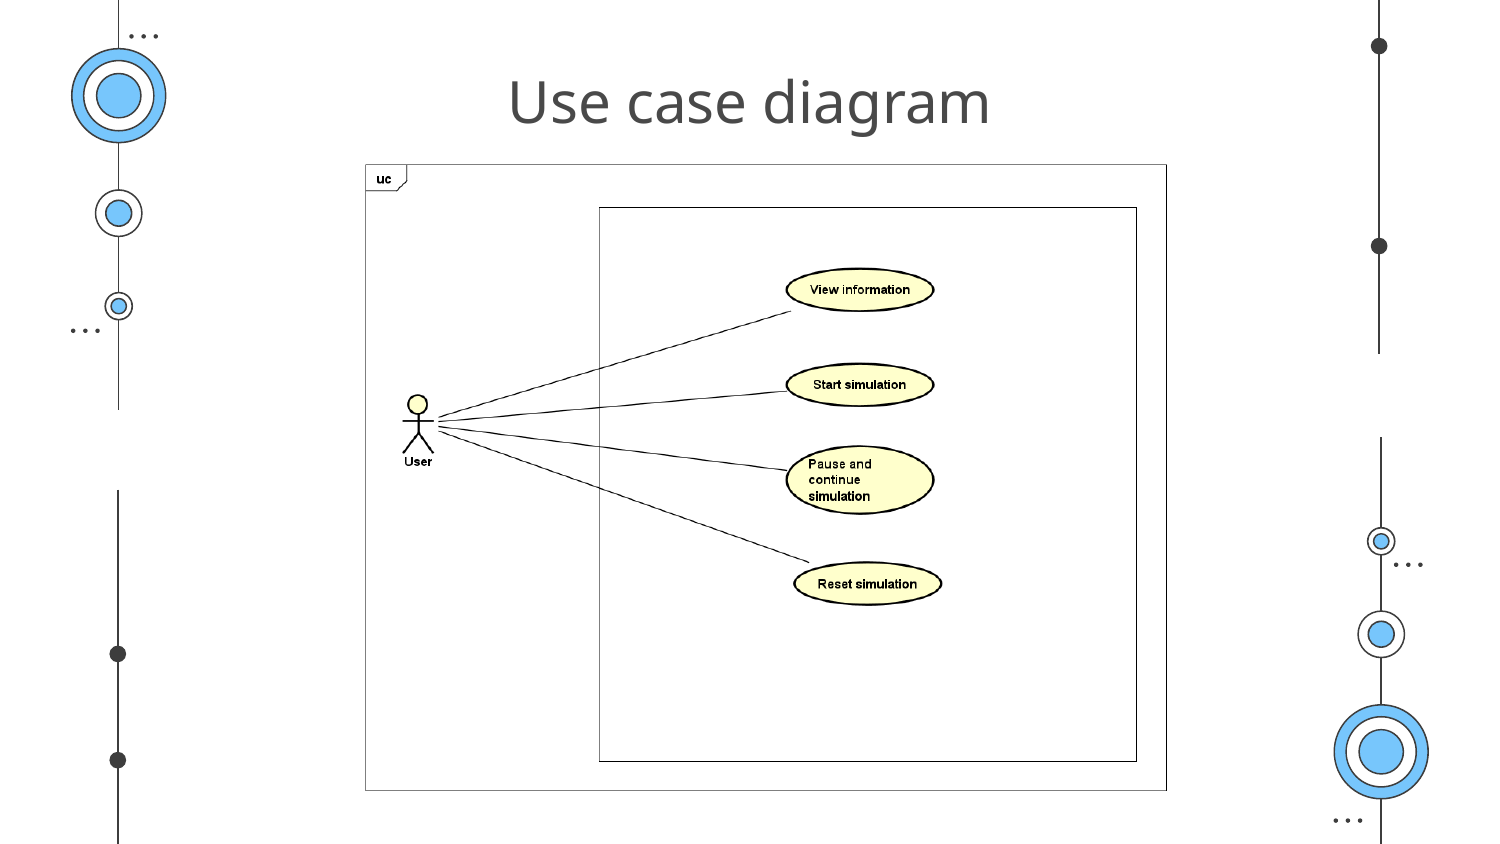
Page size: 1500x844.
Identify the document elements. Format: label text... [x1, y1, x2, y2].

picture [355, 154, 1176, 802]
title Use case diagram [355, 50, 1145, 154]
